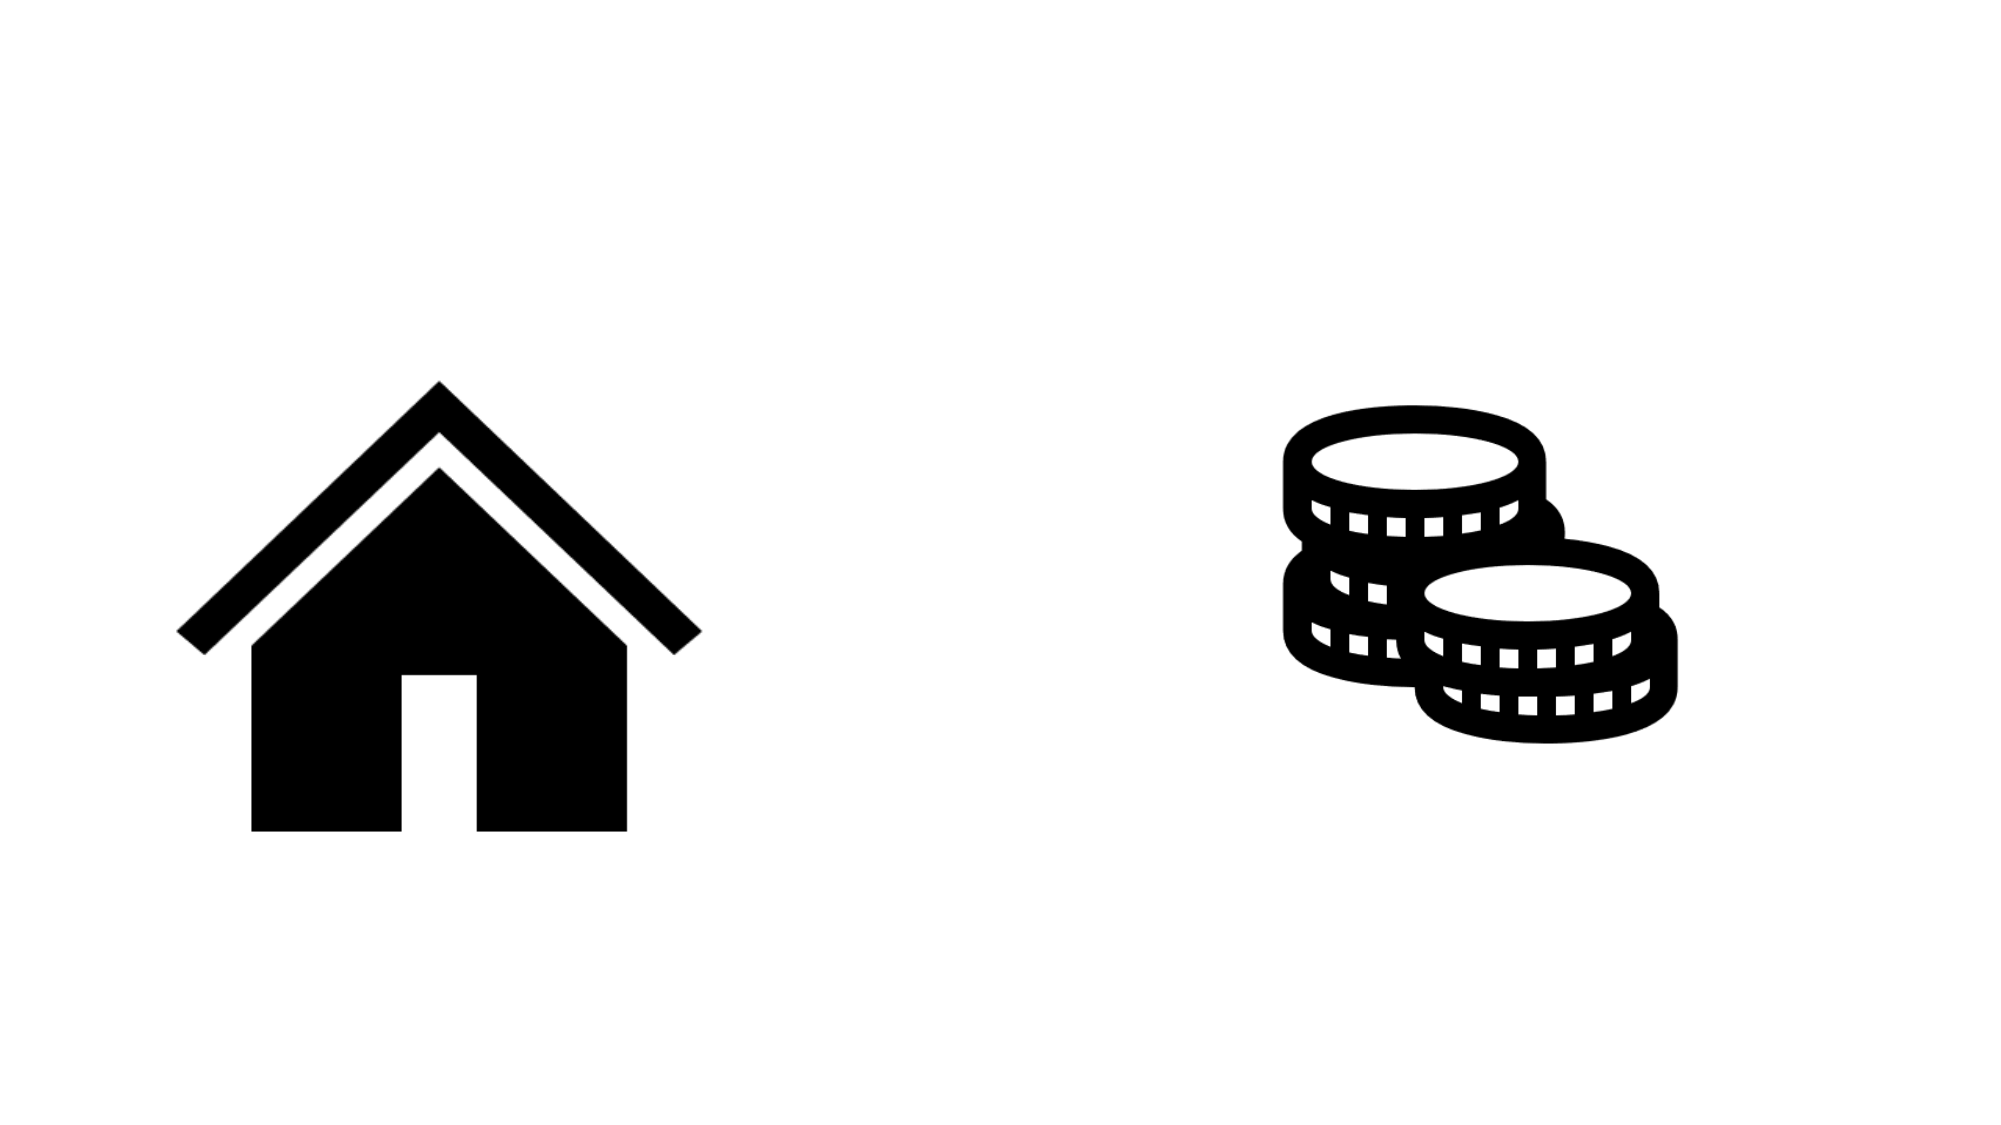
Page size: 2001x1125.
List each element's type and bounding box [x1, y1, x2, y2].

picture [138, 306, 740, 908]
picture [1170, 210, 1772, 812]
